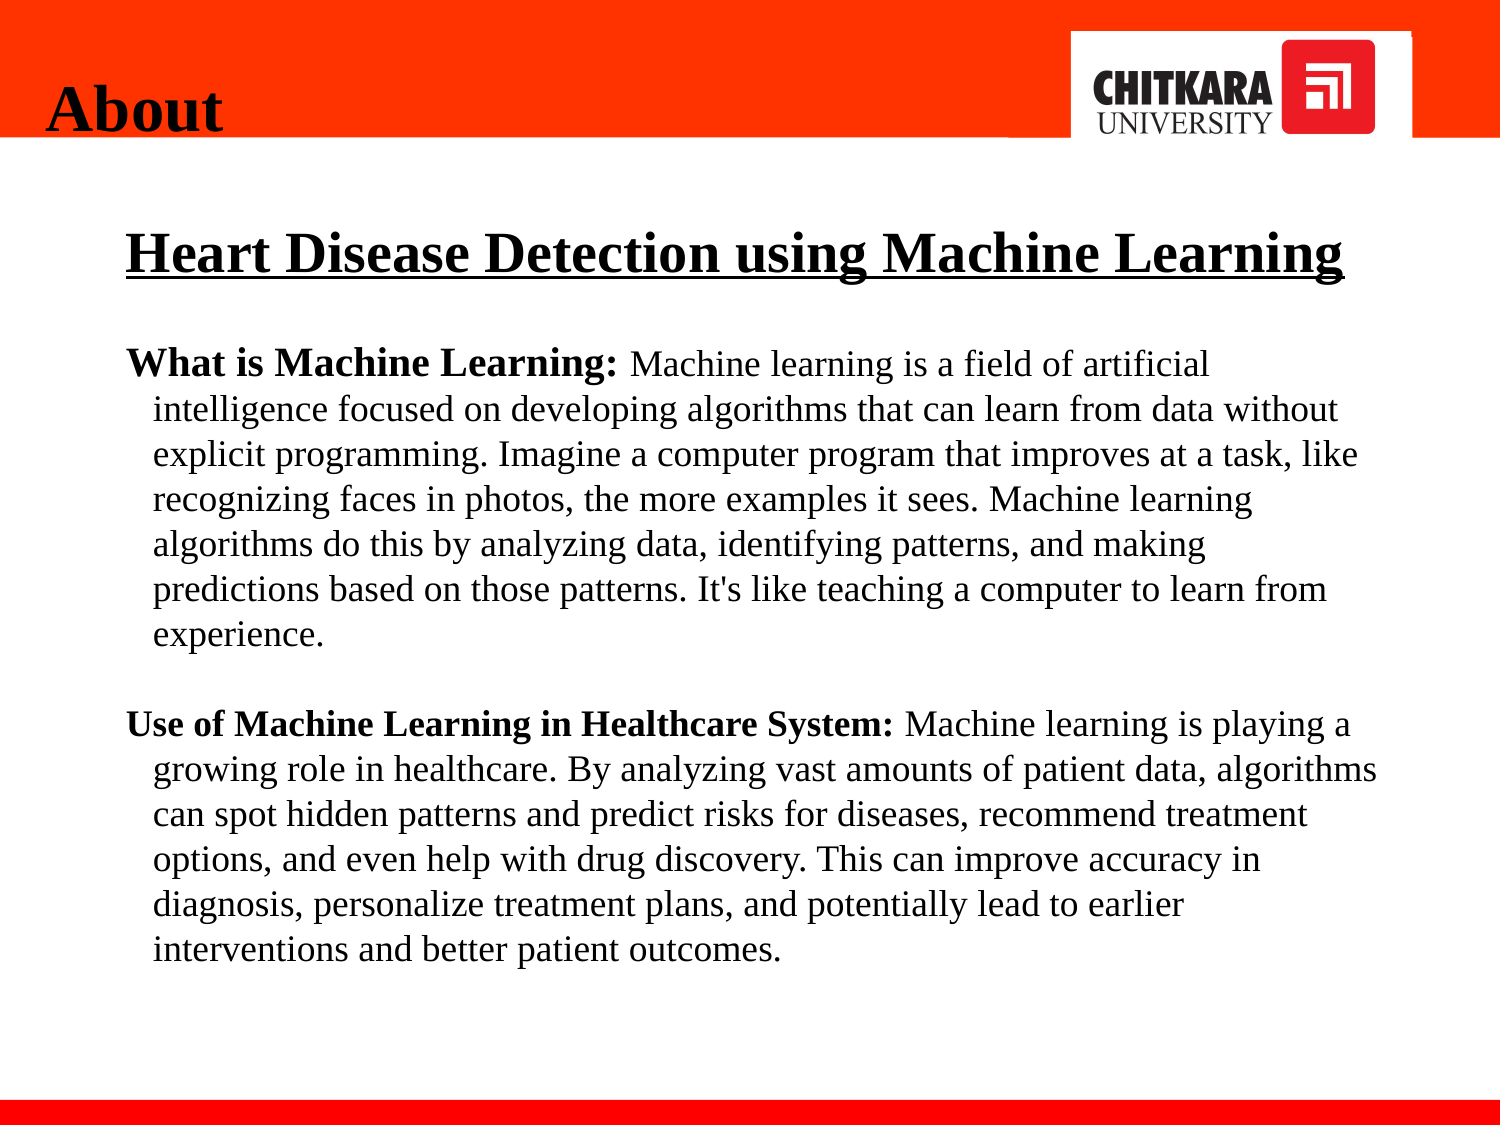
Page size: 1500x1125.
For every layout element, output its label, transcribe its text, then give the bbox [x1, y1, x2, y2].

list Heart Disease Detection using Machine Learning What is Machine Learning: Machine learning is a field of artificial intelligence focused on developing algorithms that can learn from data without explicit programming. Imagine a computer program that improves at a task, like recognizing faces in photos, the more examples it sees. Machine learning algorithms do this by analyzing data, identifying patterns, and making predictions based on those patterns. It's like teaching a computer to learn from experience. Use of Machine Learning in Healthcare System: Machine learning is playing a growing role in healthcare. By analyzing vast amounts of patient data, algorithms can spot hidden patterns and predict risks for diseases, recommend treatment options, and even help with drug discovery. This can improve accuracy in diagnosis, personalize treatment plans, and potentially lead to earlier interventions and better patient outcomes. [96, 179, 1381, 1007]
text_box About [30, 71, 1019, 219]
picture [1074, 37, 1390, 138]
text_box [105, 118, 1372, 179]
